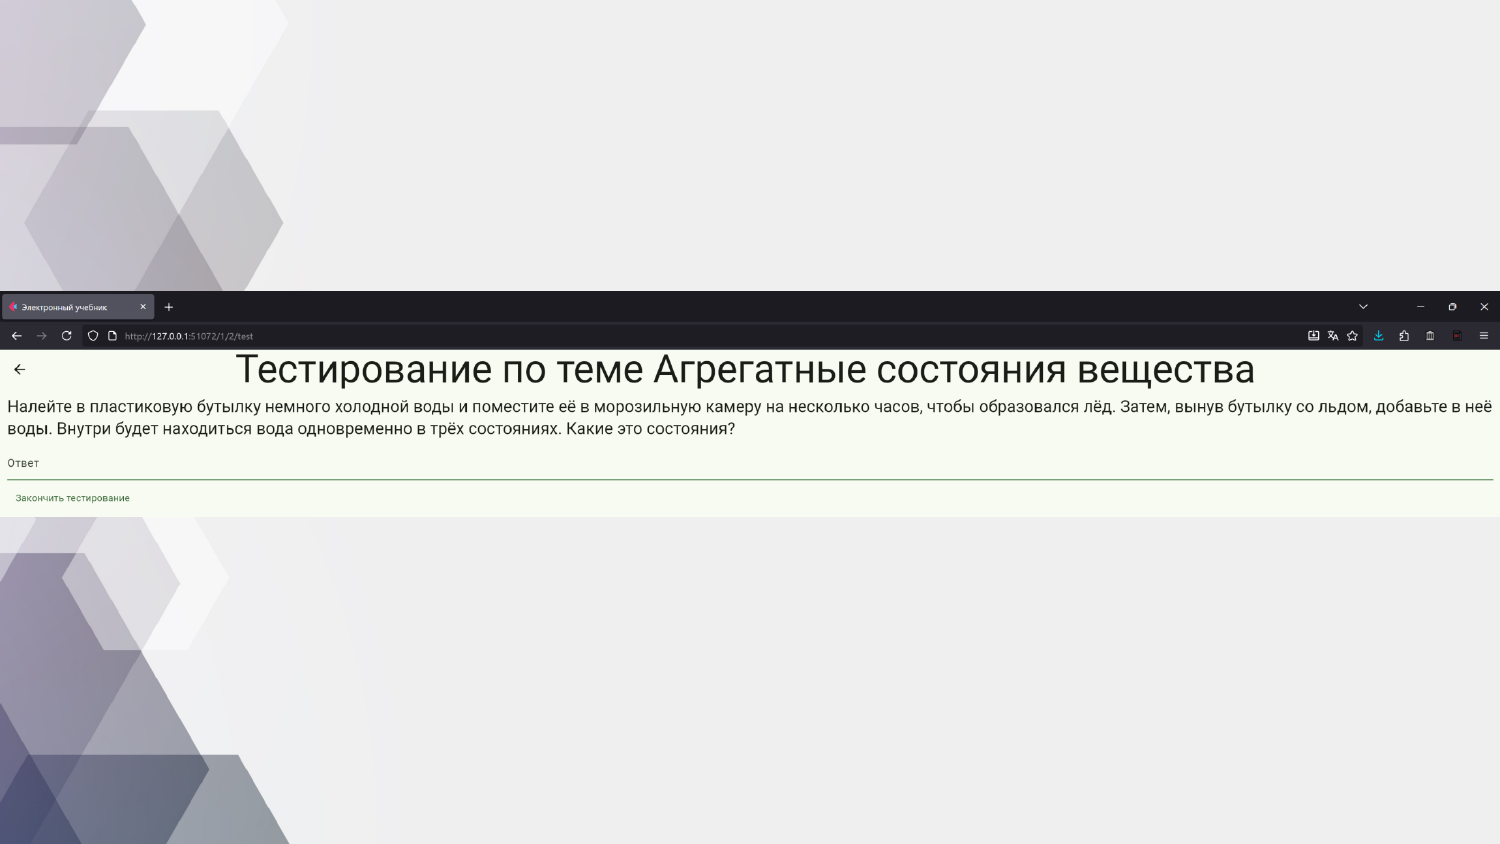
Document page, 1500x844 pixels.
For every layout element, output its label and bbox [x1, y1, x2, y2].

picture [0, 517, 1500, 844]
picture [0, 0, 1500, 291]
list [0, 291, 1500, 517]
